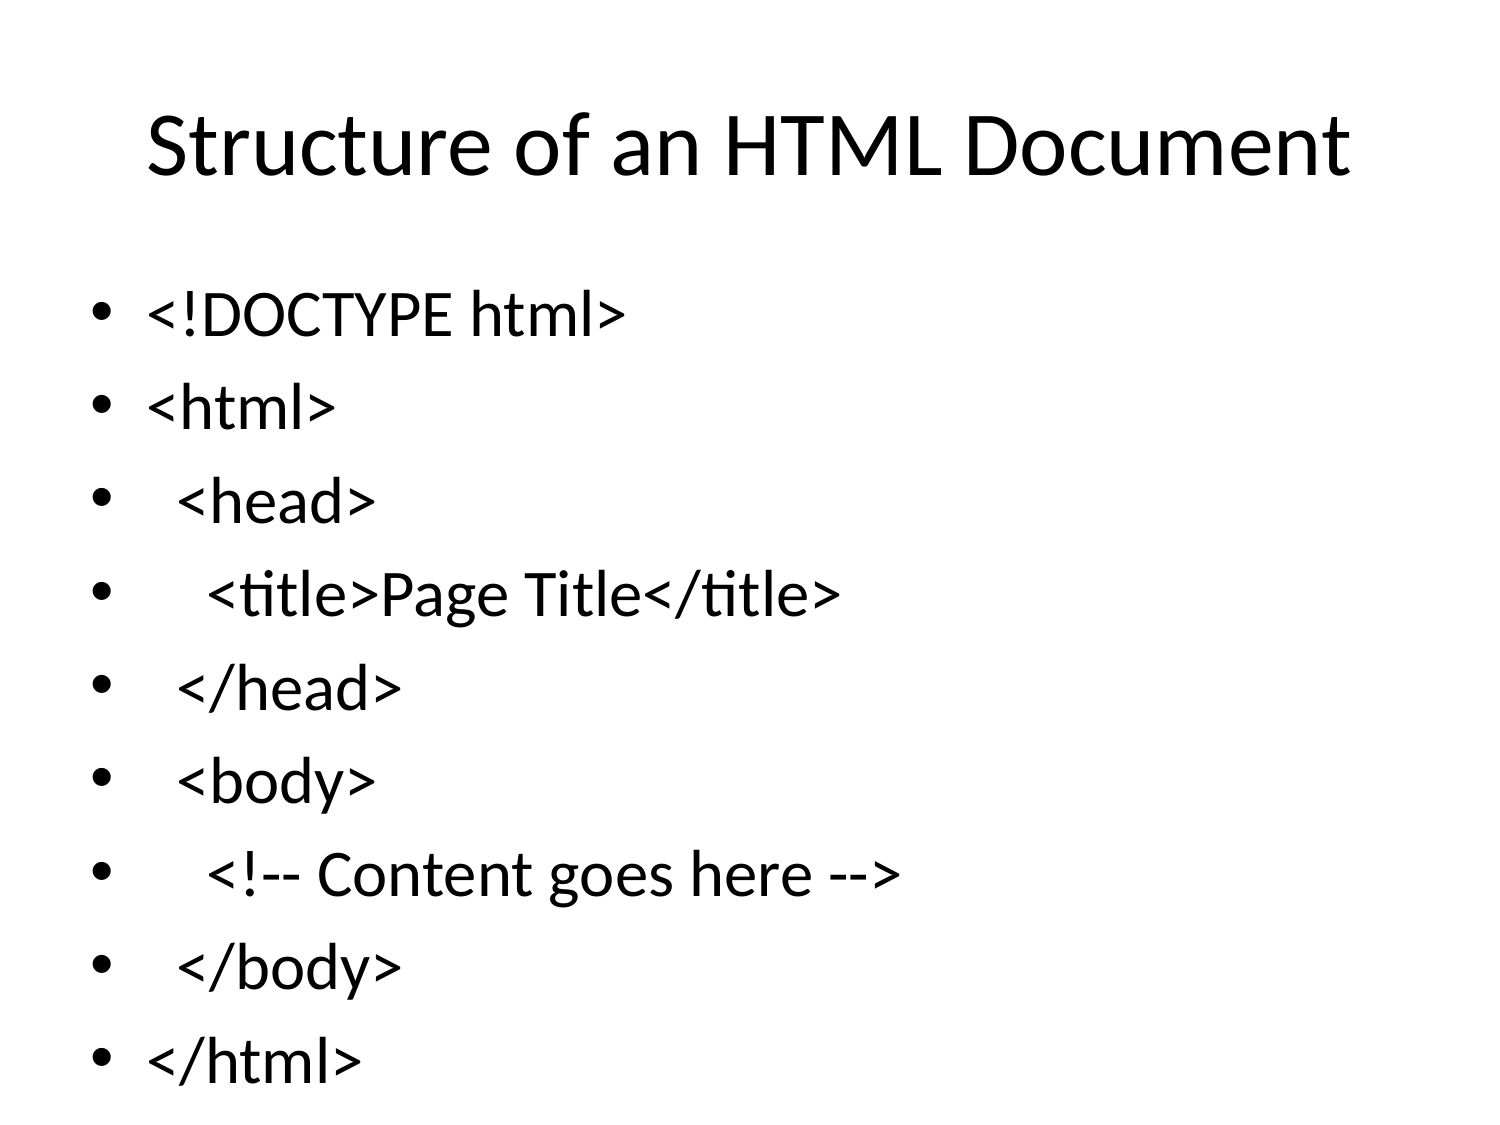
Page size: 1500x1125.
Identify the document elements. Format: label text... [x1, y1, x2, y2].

list <!DOCTYPE html> <html> <head> <title>Page Title</title> </head> <body> <!-- Content goes here --> </body> </html> Explanation: - <!DOCTYPE html>: Defines the document type. - <html>: Root element. - <head>: Contains meta-information about the document. - <title>: Specifies the title of the document. - <body>: Contains the content of the document. [75, 262, 1425, 1005]
title Structure of an HTML Document [75, 45, 1425, 233]
